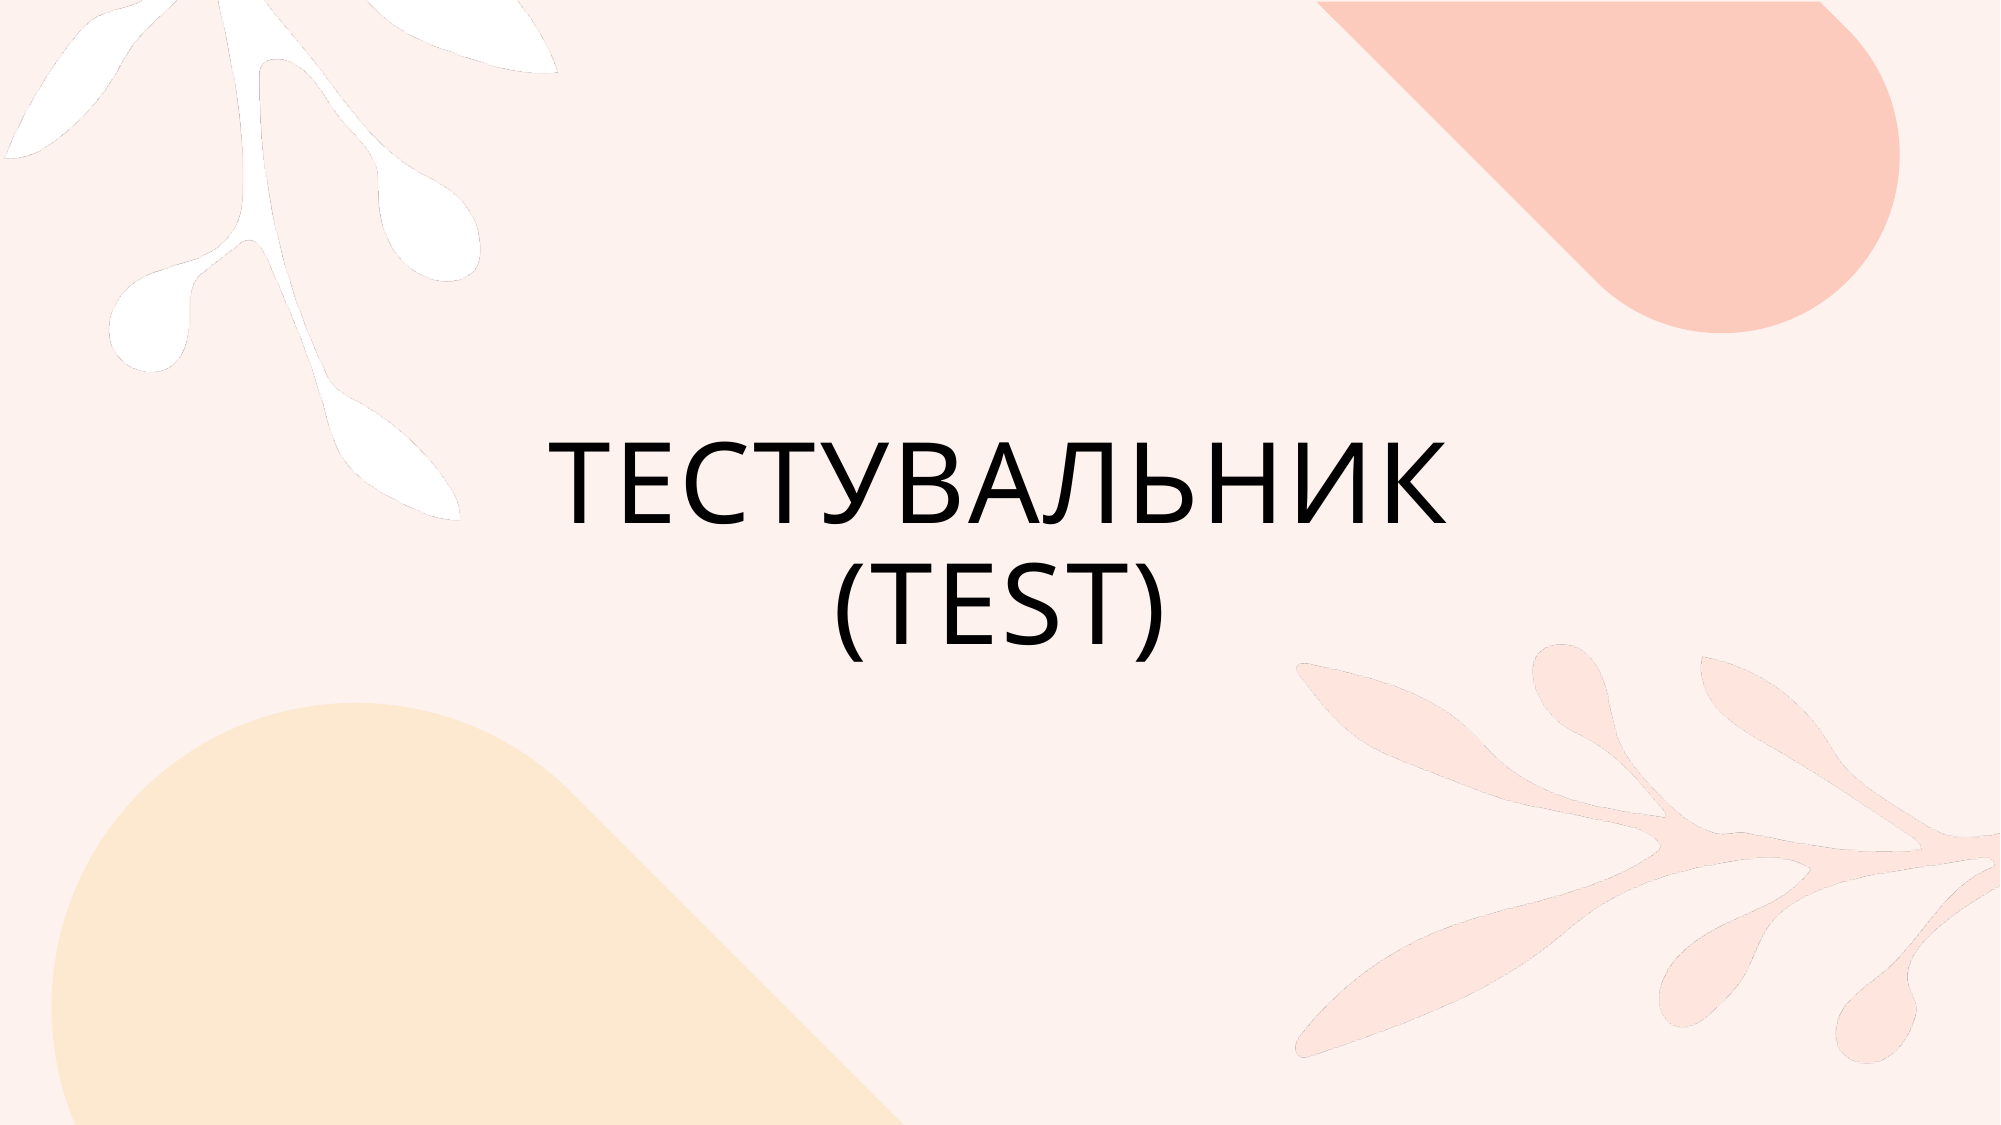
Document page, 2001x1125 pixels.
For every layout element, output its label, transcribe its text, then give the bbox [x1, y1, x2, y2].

title Тестувальник (Test) [62, 242, 1938, 853]
picture [1265, 613, 2000, 1101]
picture [0, 0, 602, 565]
